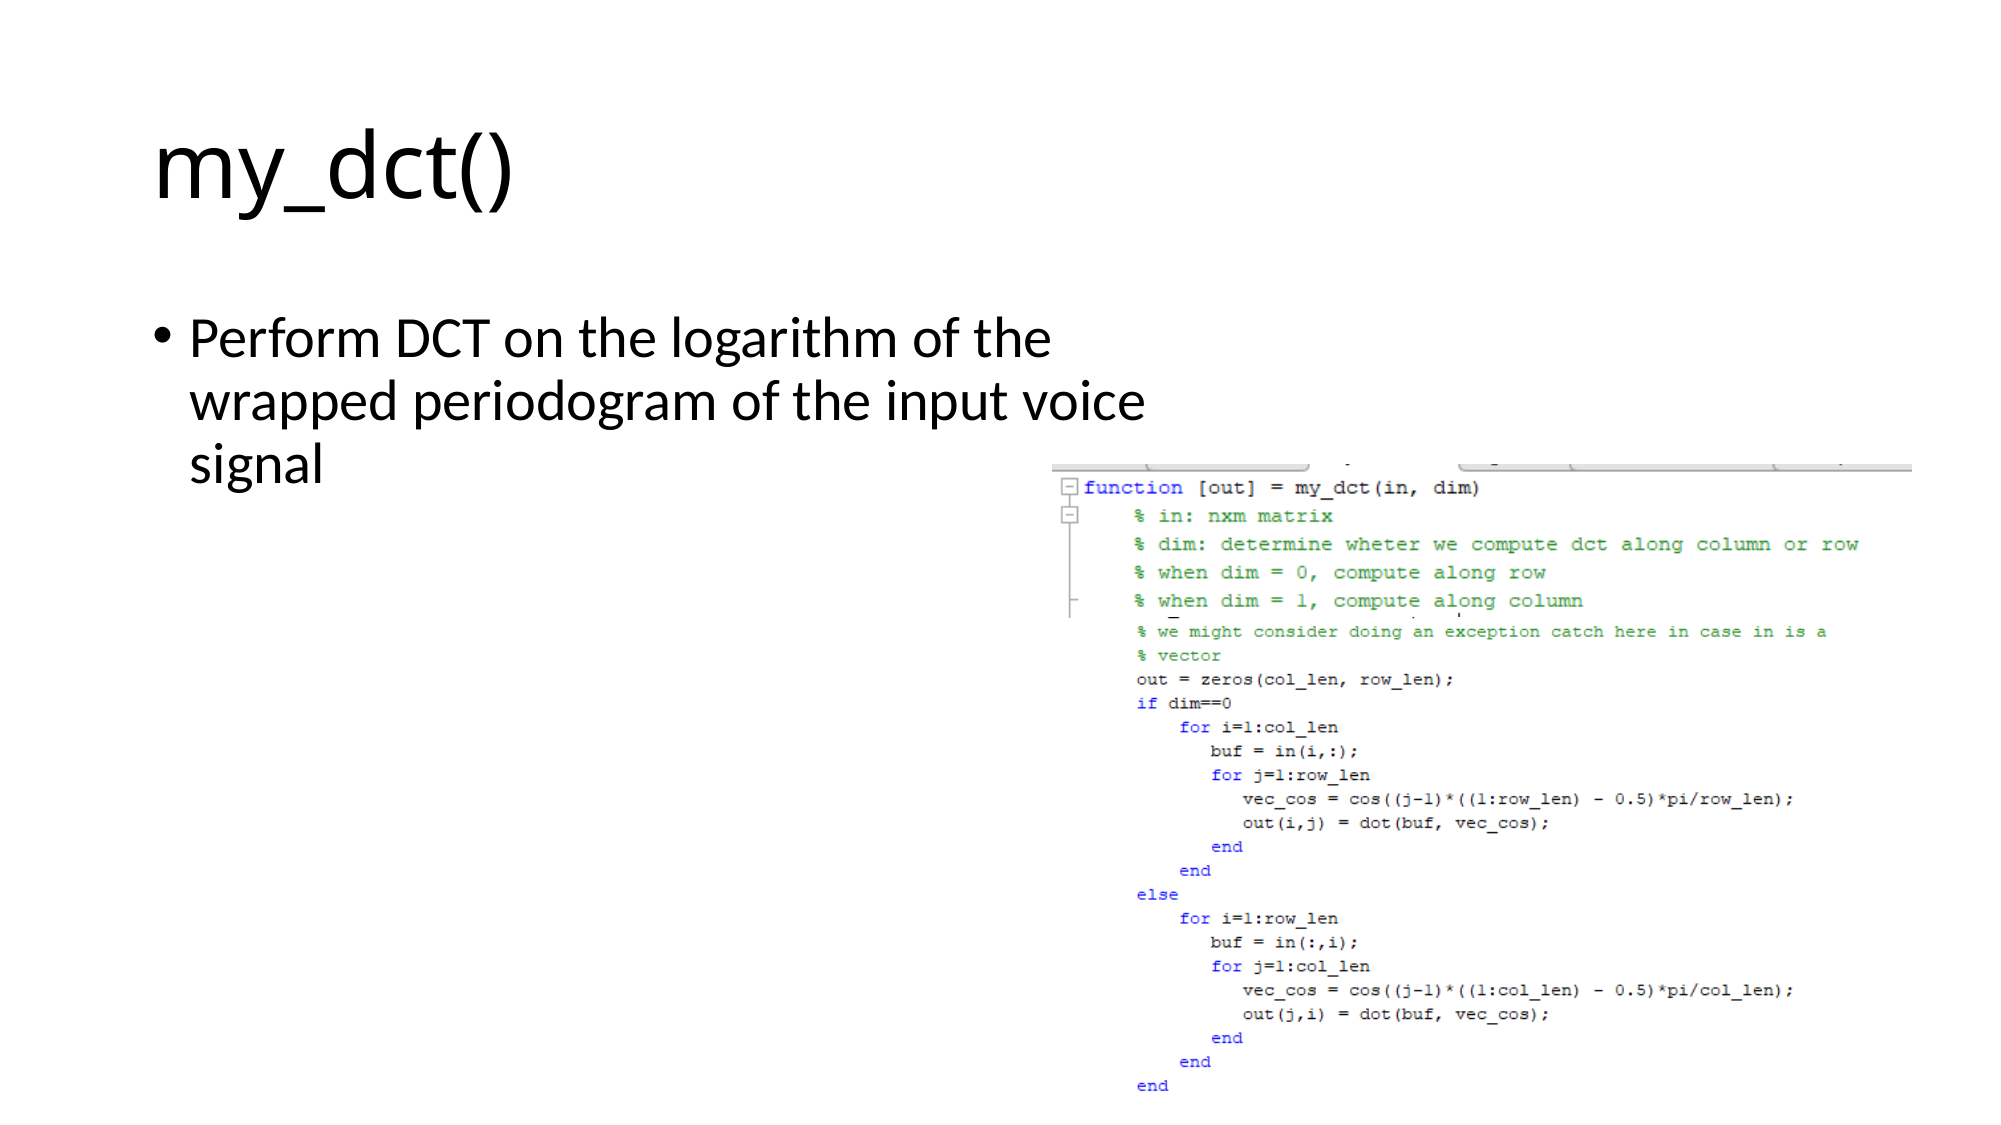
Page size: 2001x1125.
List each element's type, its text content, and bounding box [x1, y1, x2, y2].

title my_dct() [137, 59, 1863, 278]
list Perform DCT on the logarithm of the wrapped periodogram of the input voice signal [137, 299, 1271, 1014]
picture [1052, 464, 1912, 1103]
